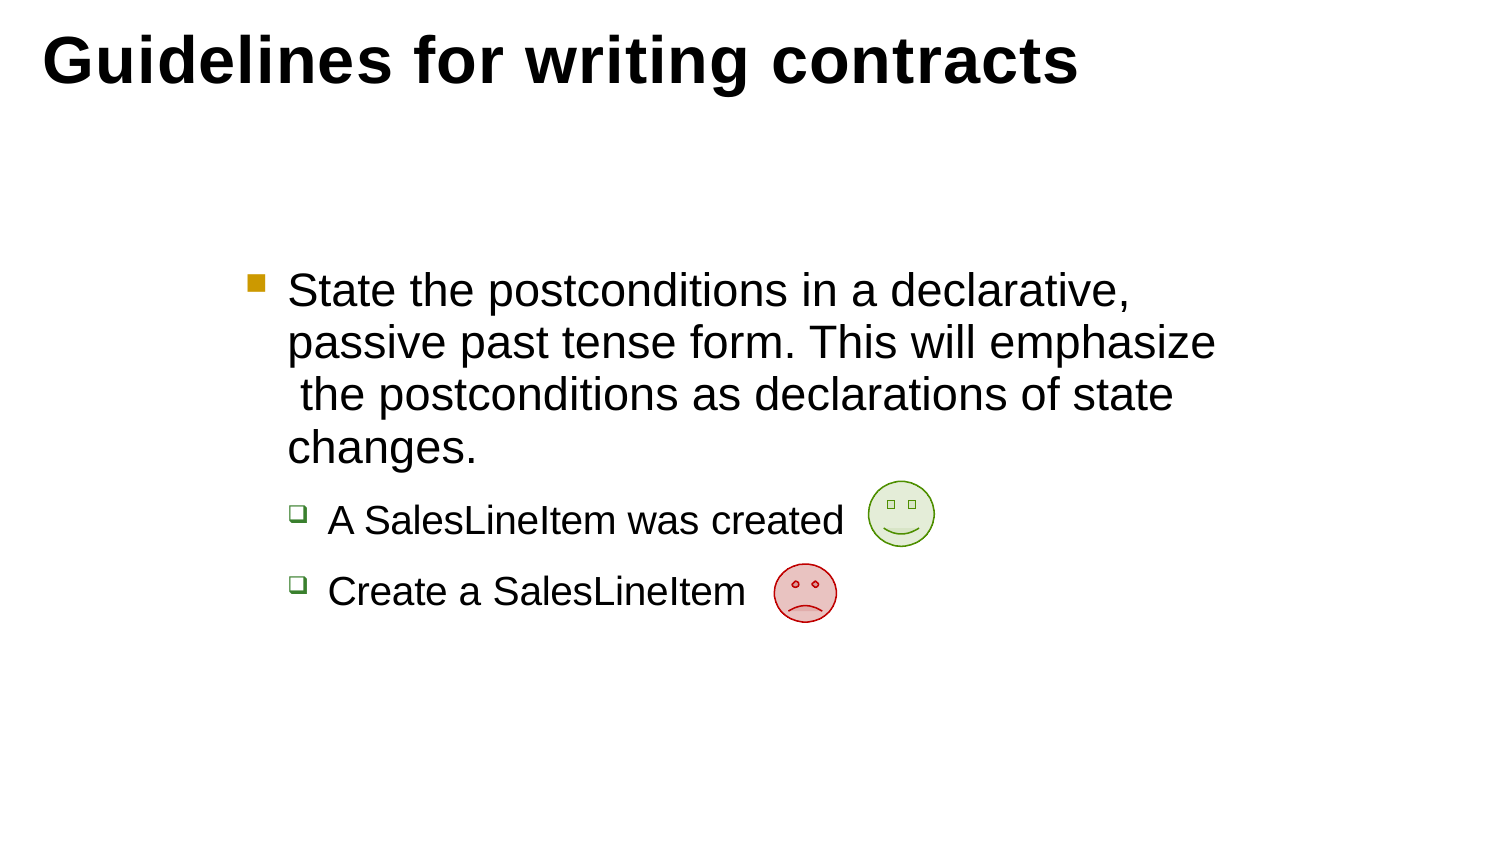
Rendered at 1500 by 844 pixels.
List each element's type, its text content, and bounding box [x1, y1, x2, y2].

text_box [867, 480, 935, 548]
text_box State the postconditions in a declarative, passive past tense form. This will emphasize the postconditions as declarations of state changes. A SalesLineItem was created Create a SalesLineItem [242, 256, 1231, 613]
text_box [773, 563, 838, 623]
text_box Guidelines for writing contracts [41, 22, 1247, 97]
